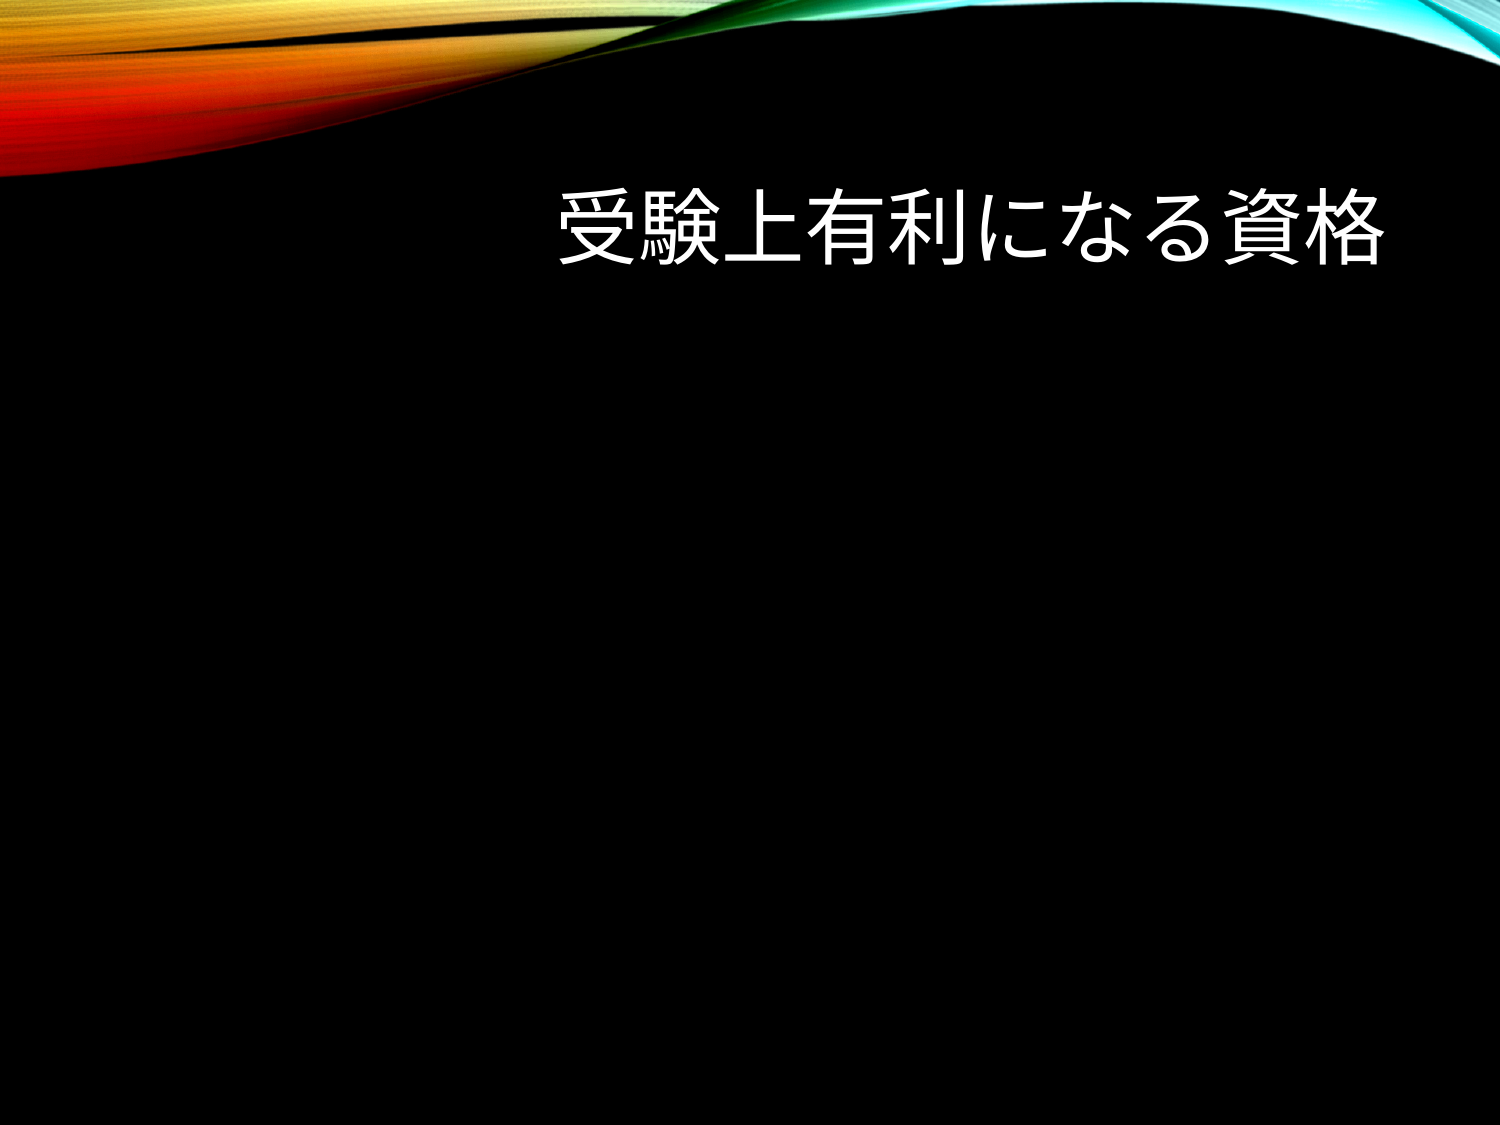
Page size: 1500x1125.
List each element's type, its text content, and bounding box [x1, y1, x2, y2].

title 受験上有利になる資格 [356, 125, 1403, 338]
picture [0, 0, 1500, 178]
